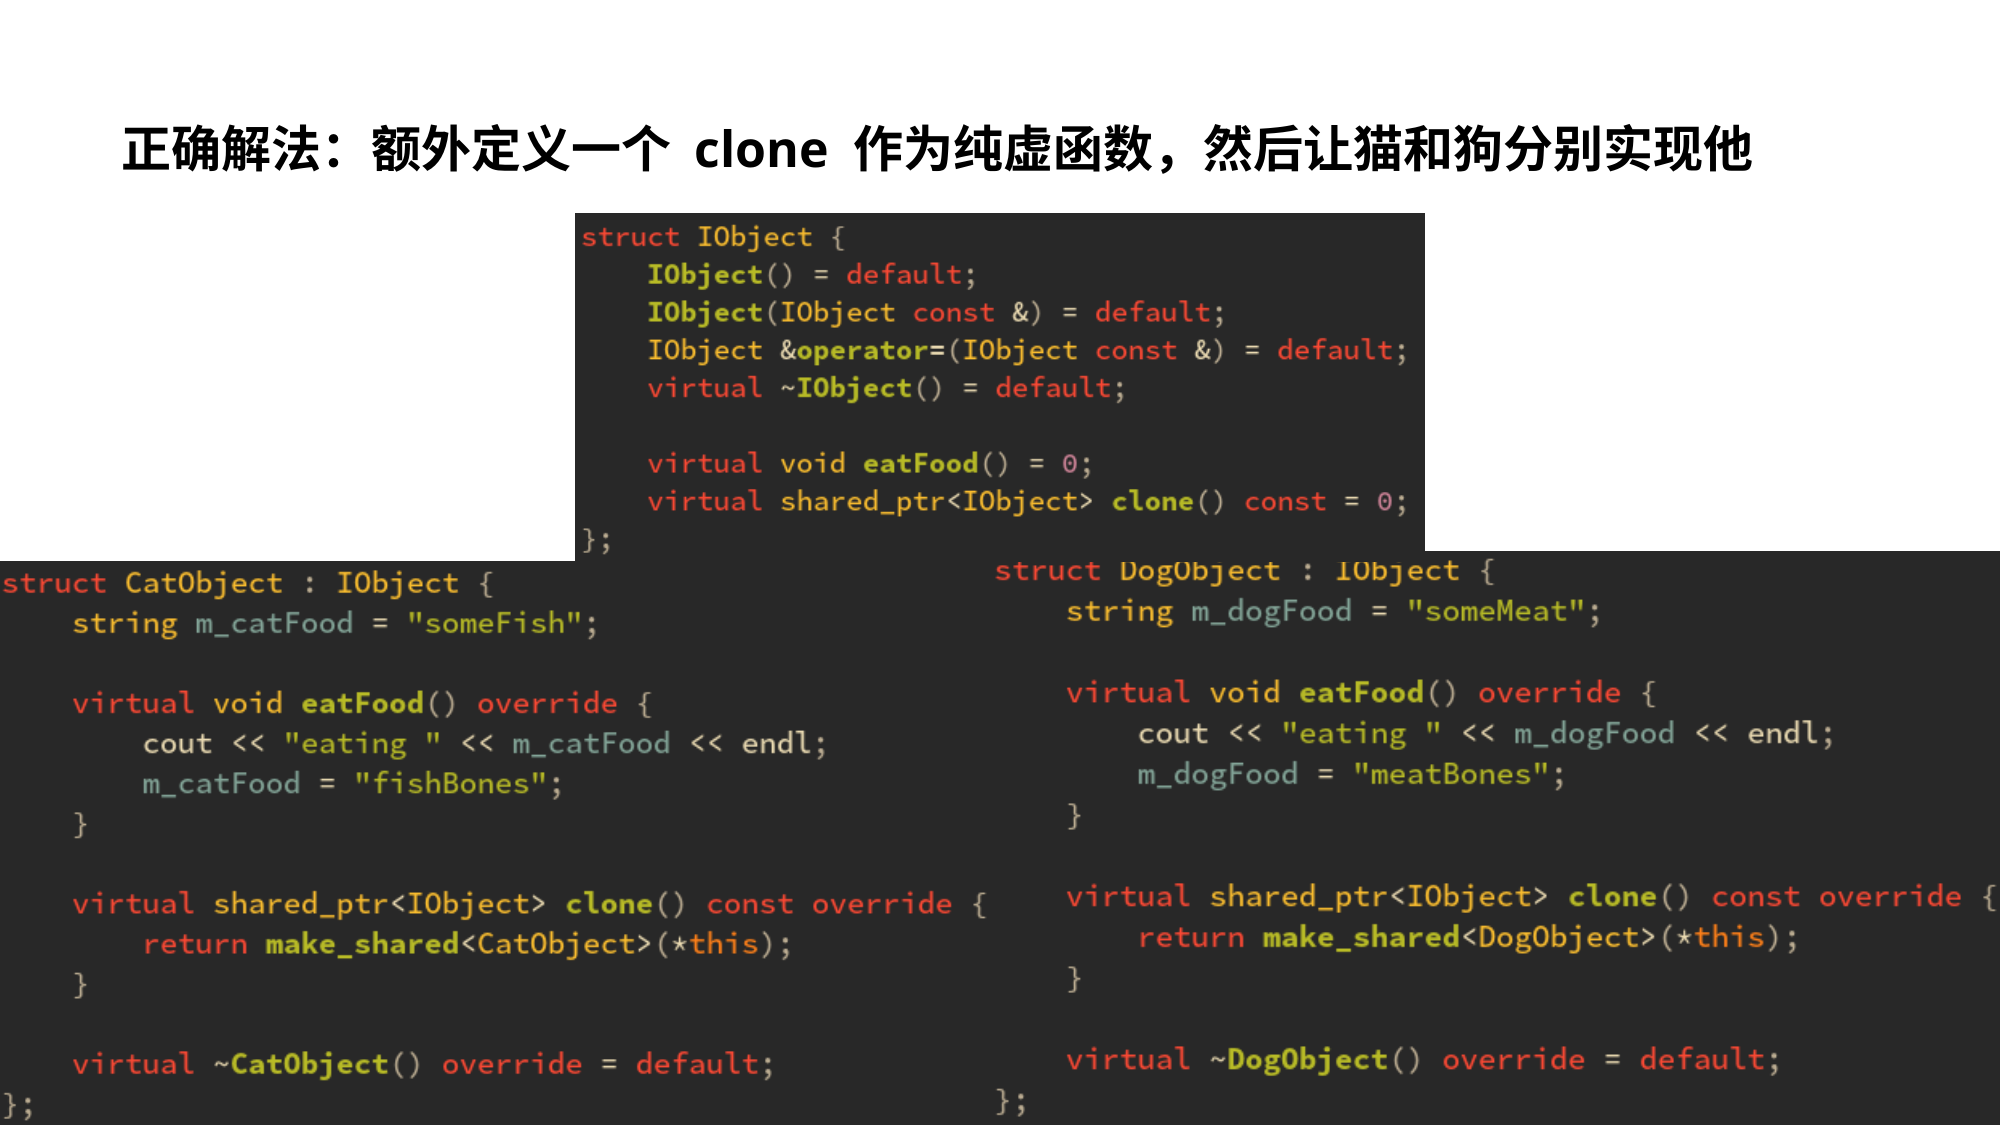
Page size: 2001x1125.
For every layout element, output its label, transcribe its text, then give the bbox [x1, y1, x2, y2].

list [574, 213, 1425, 562]
picture [993, 551, 2000, 1125]
title 正确解法：额外定义一个 clone 作为纯虚函数，然后让猫和狗分别实现他 [106, 42, 1832, 260]
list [0, 561, 993, 1125]
